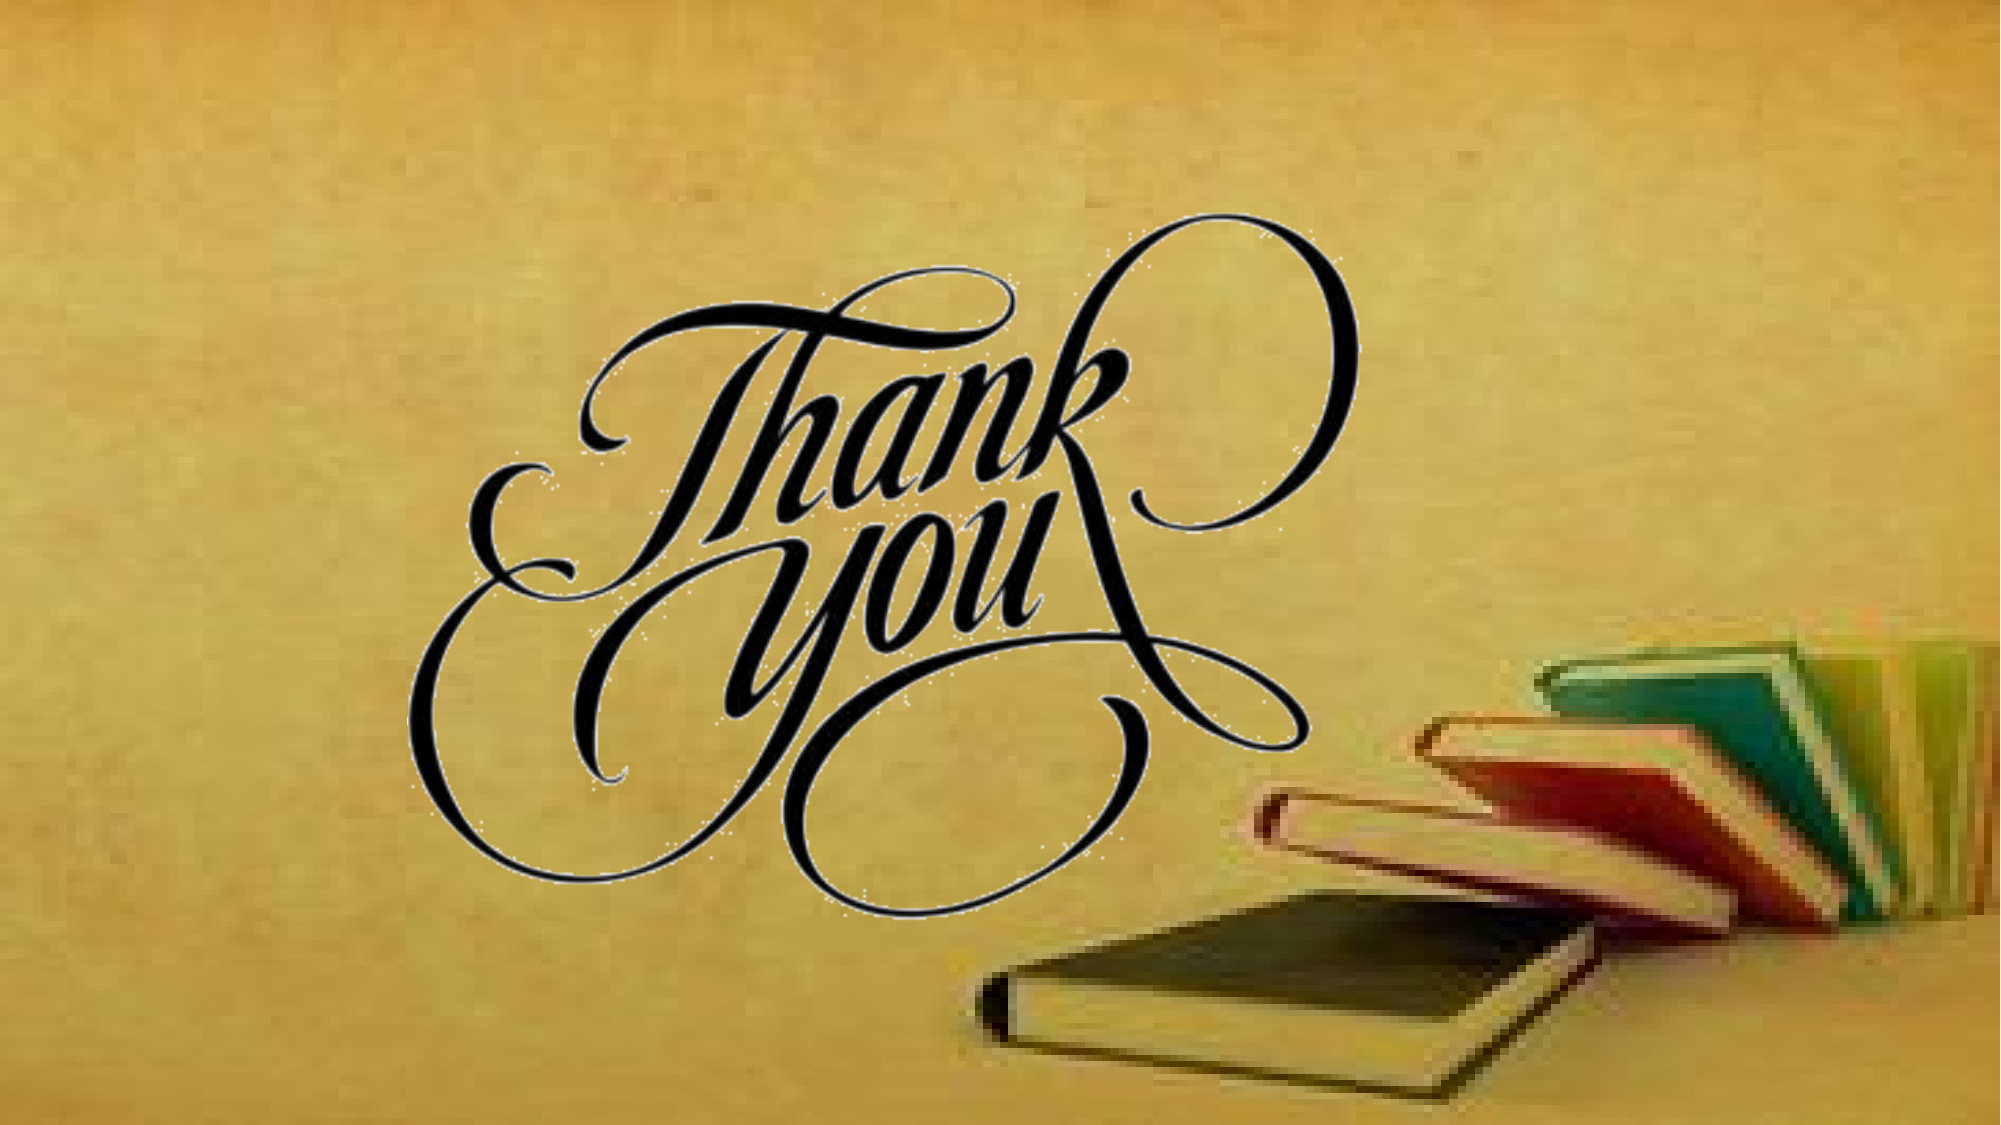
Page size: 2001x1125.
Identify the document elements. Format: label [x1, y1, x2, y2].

picture [0, 0, 2001, 1125]
list [407, 205, 1365, 934]
